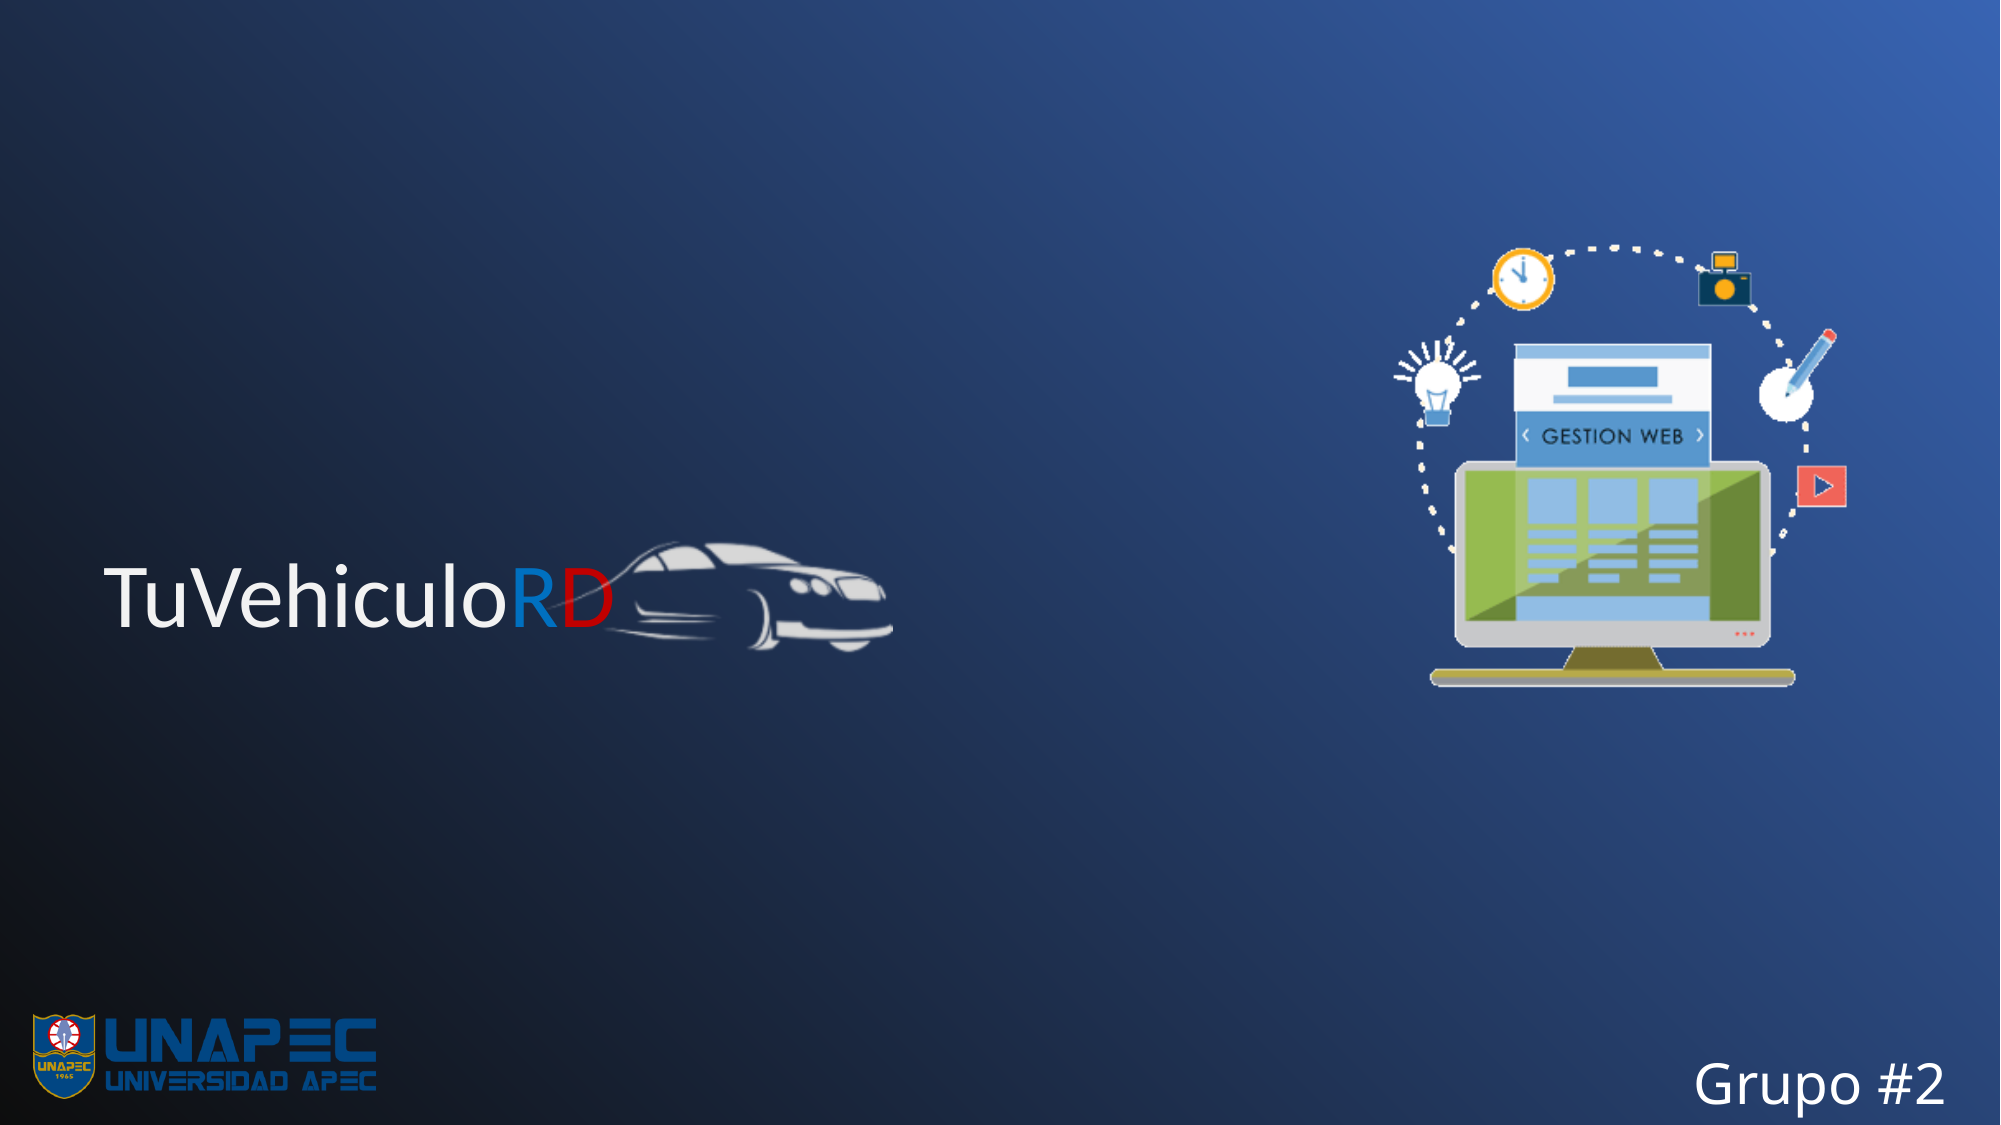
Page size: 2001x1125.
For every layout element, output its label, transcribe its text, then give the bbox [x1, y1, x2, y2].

picture [1371, 222, 1865, 717]
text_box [0, 505, 893, 689]
picture [33, 1014, 376, 1099]
title Grupo #2 [1640, 1048, 2000, 1125]
